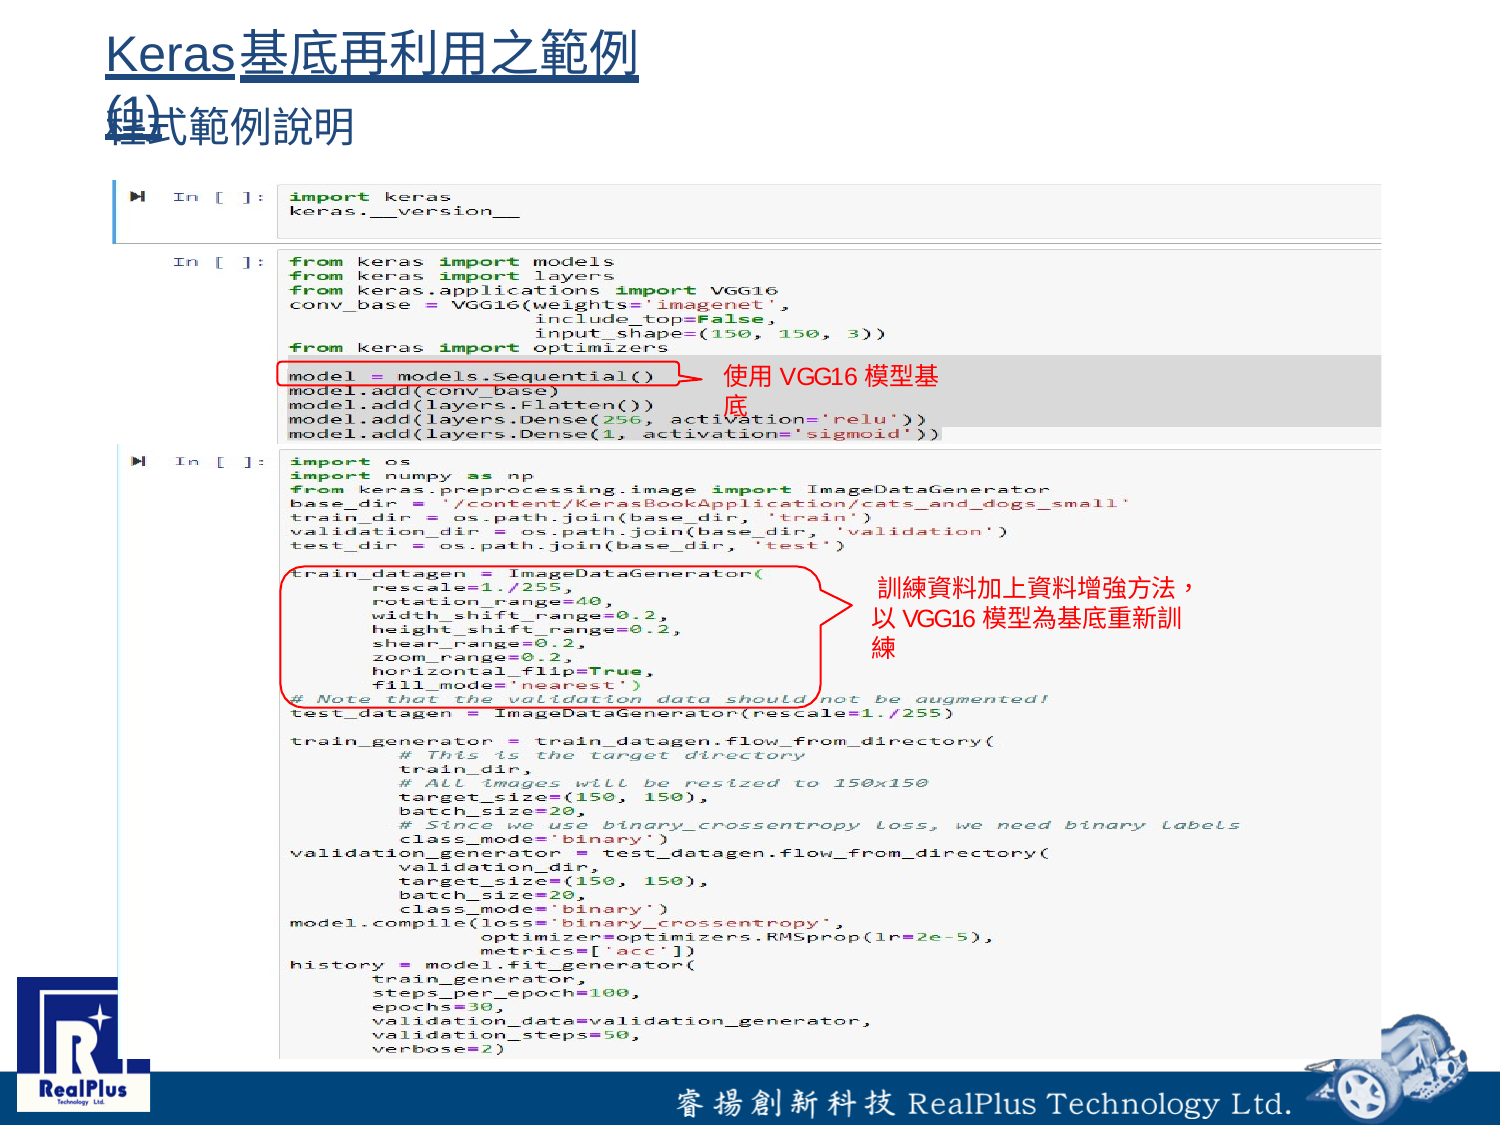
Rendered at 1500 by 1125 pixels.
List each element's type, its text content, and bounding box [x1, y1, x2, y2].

text_box 程式範例說明 [102, 98, 358, 151]
text_box [277, 361, 702, 386]
text_box 使用VGG16模型基底 [721, 358, 947, 421]
text_box [112, 180, 1382, 445]
text_box Keras 基底再利用之範例(1) [102, 19, 696, 142]
picture [0, 977, 1500, 1125]
text_box [280, 566, 852, 708]
text_box 訓練資料加上資料增強方法， 以VGG16模型為基底重新訓練 [869, 570, 1205, 663]
text_box [117, 444, 1382, 1059]
